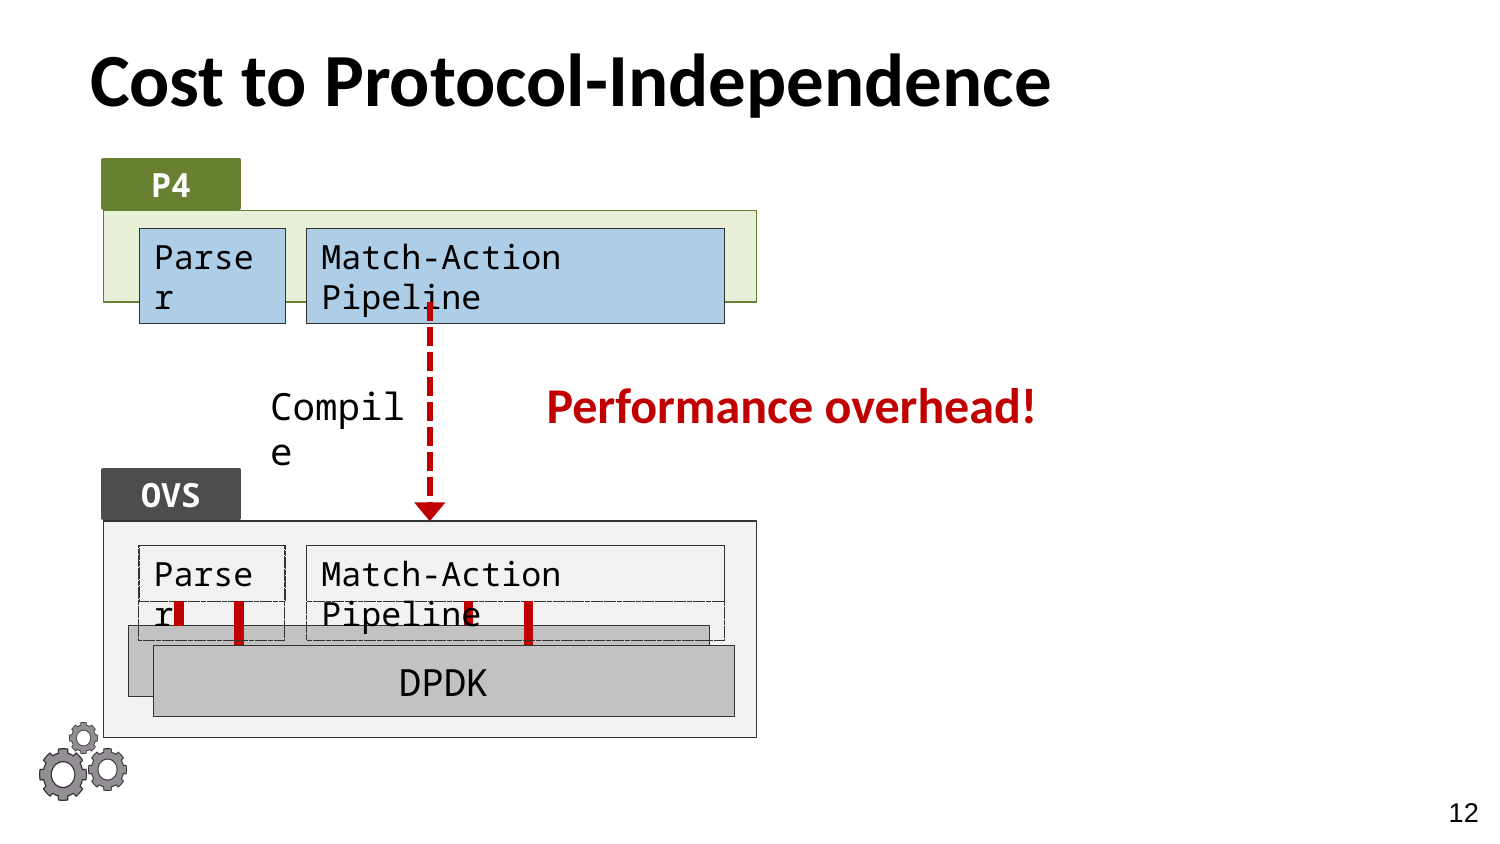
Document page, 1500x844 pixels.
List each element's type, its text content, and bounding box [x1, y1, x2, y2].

text_box Kernel [244, 623, 523, 643]
text_box Performance overhead! [531, 365, 1053, 441]
text_box OVS [101, 468, 241, 520]
text_box Match-Action Pipeline [306, 545, 725, 641]
text_box Kernel [126, 623, 234, 699]
text_box [101, 209, 758, 304]
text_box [38, 721, 127, 801]
text_box Compile [255, 375, 425, 481]
text_box P4 [101, 158, 241, 209]
text_box Parser [139, 228, 286, 324]
text_box DPDK [151, 643, 736, 719]
text_box Parser [138, 545, 285, 641]
text_box Match-Action Pipeline [306, 228, 725, 324]
text_box [101, 519, 758, 740]
title Cost to Protocol-Independence [75, 33, 1425, 137]
slide_number 12 [1403, 779, 1494, 844]
